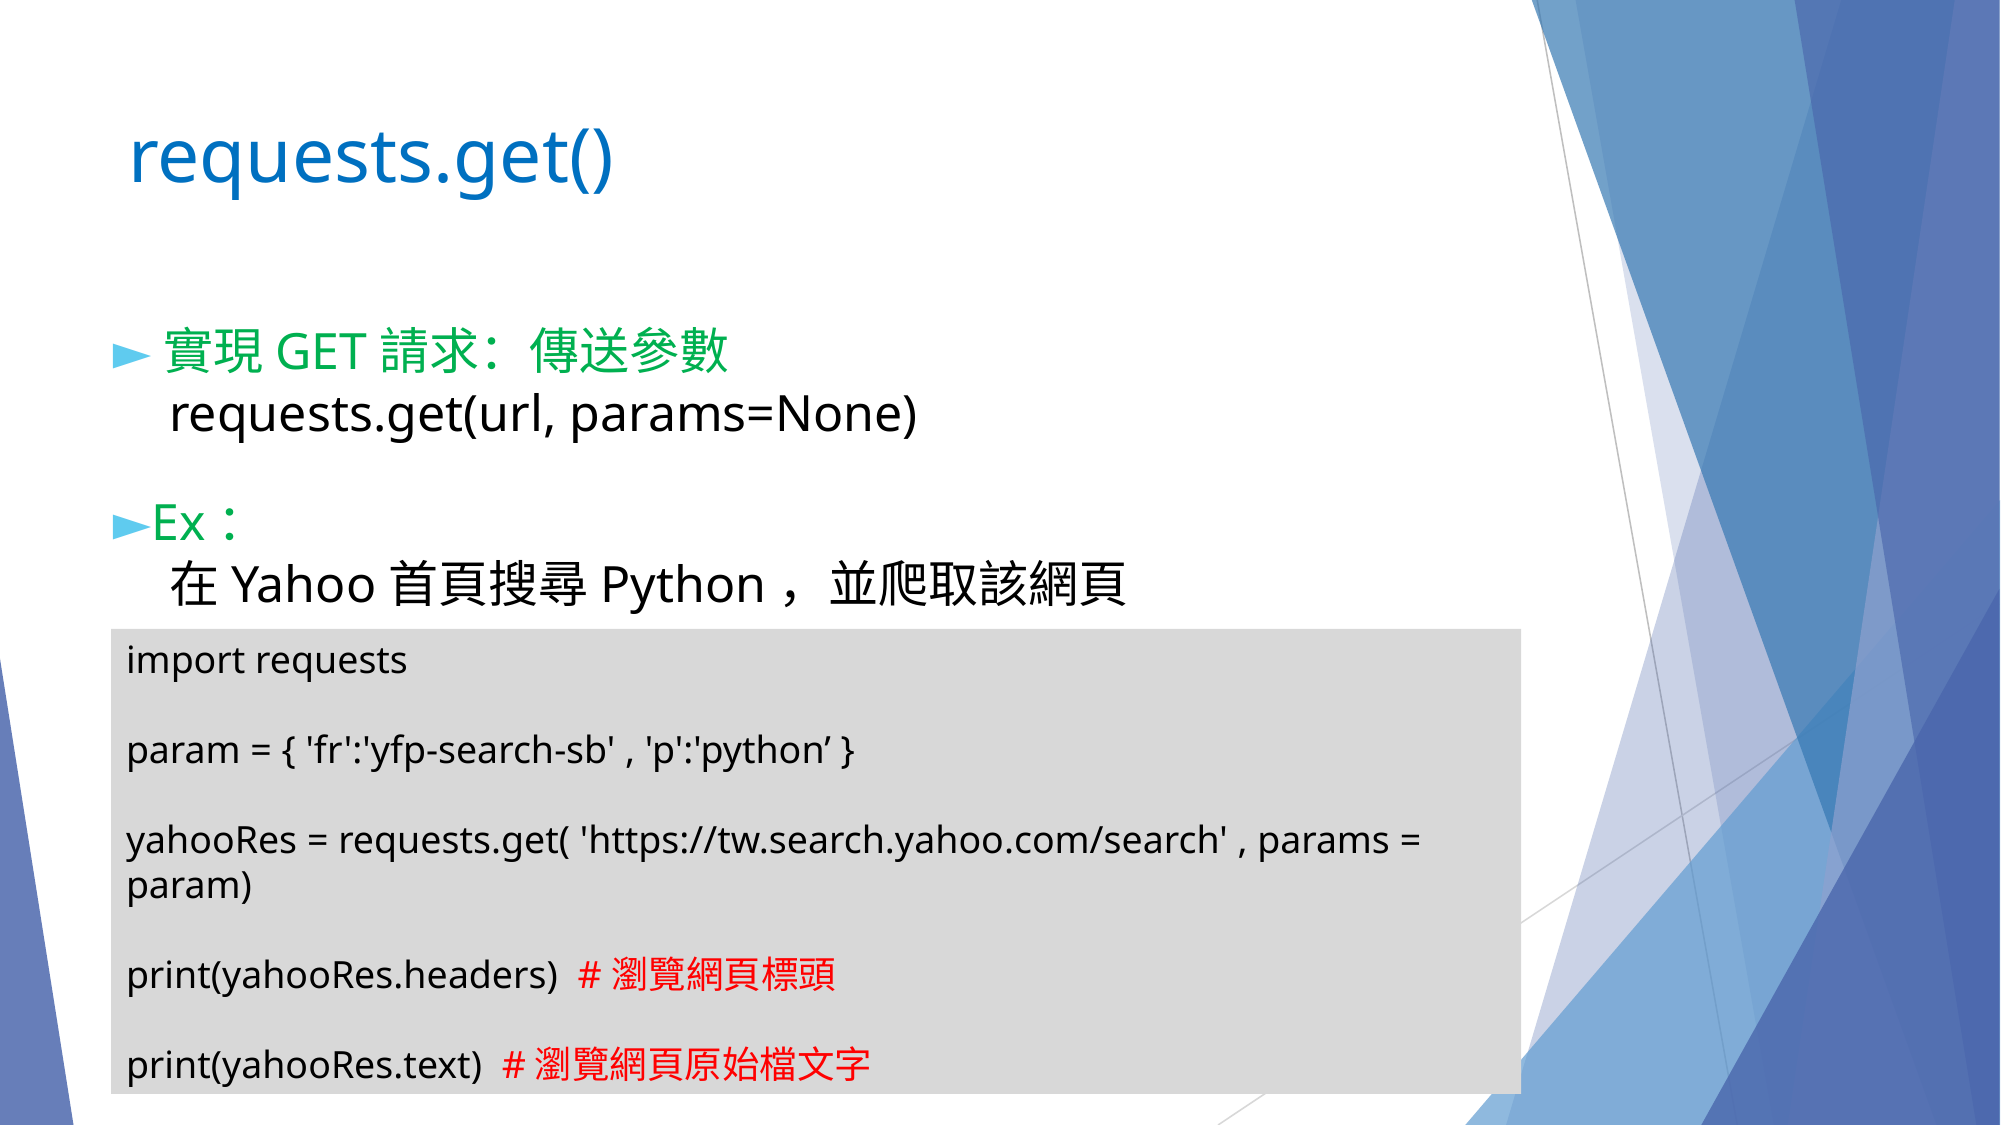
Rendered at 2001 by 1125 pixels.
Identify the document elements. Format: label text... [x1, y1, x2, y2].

text_box ►實現GET請求：傳送參數 requests.get(url, params=None) ►Ex： 在Yahoo首頁搜尋Python，並爬取該網頁 [111, 317, 1522, 613]
text_box import requests param = { 'fr':'yfp-search-sb' , 'p':'python’ } yahooRes = requests.get( 'https://tw.search.yahoo.com/search' , params = param) print(yahooRes.headers) #瀏覽網頁標頭 print(yahooRes.text) #瀏覽網頁原始檔文字 [111, 628, 1522, 1094]
title requests.get() [111, 99, 1522, 317]
